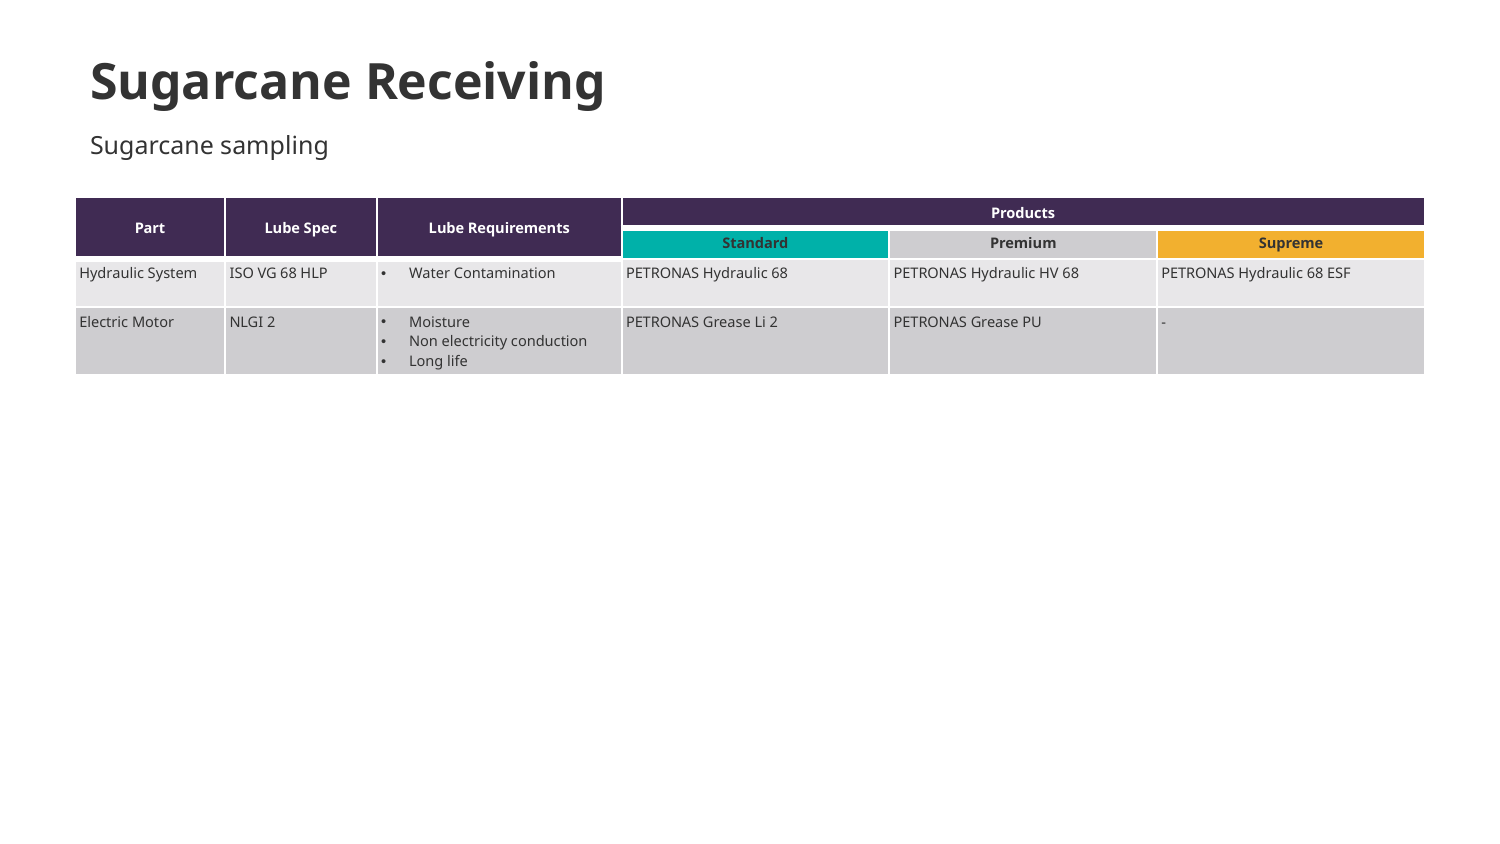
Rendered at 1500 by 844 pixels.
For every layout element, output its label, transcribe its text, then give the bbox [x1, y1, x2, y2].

table_cell Electric Motor [76, 308, 224, 374]
table_cell Standard [623, 231, 888, 258]
title Sugarcane Receiving [75, 46, 1425, 113]
table_cell Moisture Non electricity conduction Long life [378, 308, 621, 374]
table_cell - [1158, 308, 1424, 374]
table_header Part [76, 198, 224, 256]
table_header Lube Requirements [378, 198, 621, 256]
table_cell ISO VG 68 HLP [226, 262, 376, 306]
table_cell PETRONAS Hydraulic 68 ESF [1158, 260, 1424, 306]
table_cell PETRONAS Grease PU [890, 308, 1156, 374]
list Sugarcane sampling [75, 121, 1425, 196]
table_cell Hydraulic System [76, 262, 224, 306]
table_cell PETRONAS Grease Li 2 [623, 308, 888, 374]
table_cell NLGI 2 [226, 308, 376, 374]
table_cell Water Contamination [378, 262, 621, 306]
table_header Lube Spec [226, 198, 376, 256]
table_cell Supreme [1158, 231, 1424, 258]
table_cell Premium [890, 231, 1156, 258]
table_cell PETRONAS Hydraulic HV 68 [890, 260, 1156, 306]
table_cell PETRONAS Hydraulic 68 [623, 260, 888, 306]
table_header Products [623, 198, 1424, 225]
